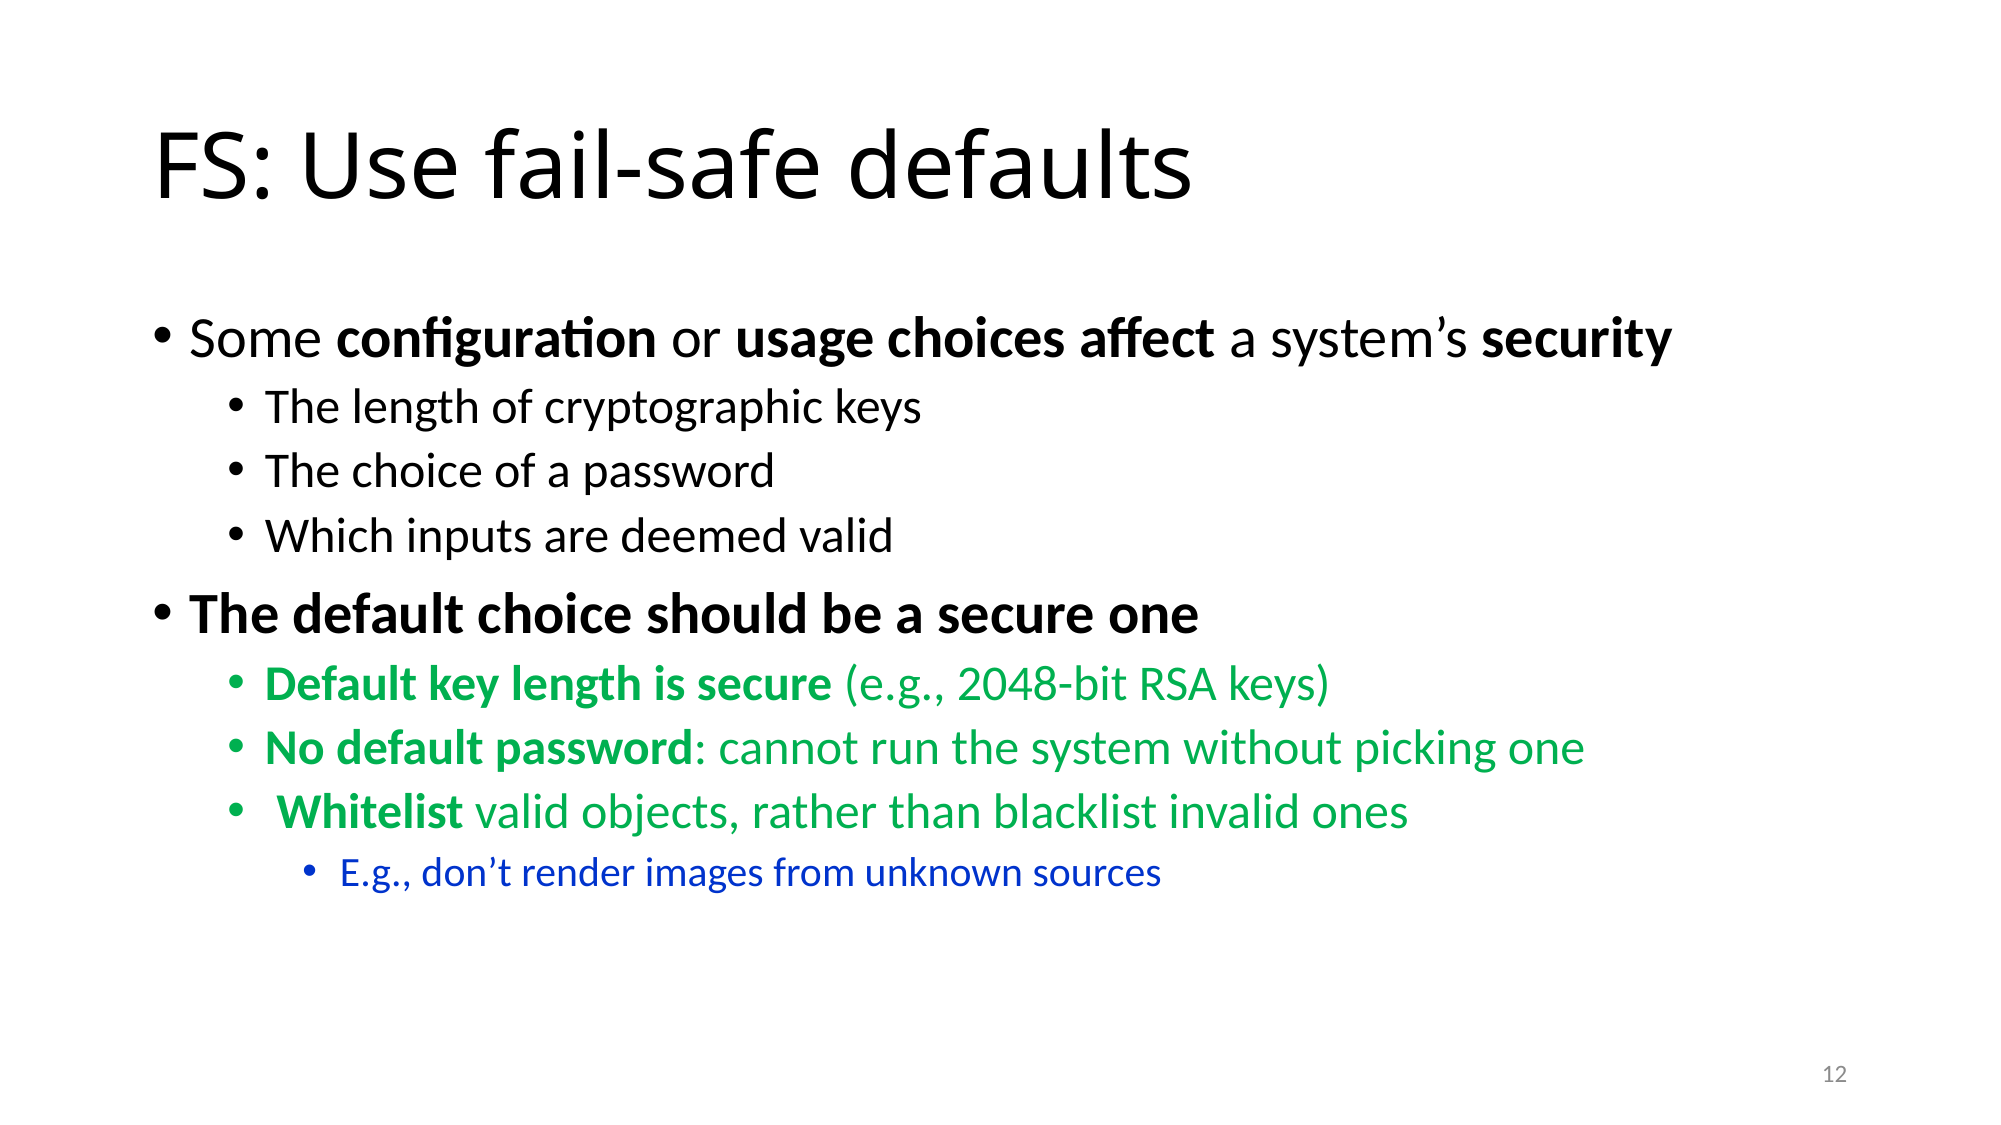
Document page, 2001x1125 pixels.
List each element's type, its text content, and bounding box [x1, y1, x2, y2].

slide_number 12 [1412, 1042, 1863, 1103]
title FS: Use fail-safe defaults [137, 59, 1863, 278]
list Some configuration or usage choices affect a system’s security The length of cryptographic keys The choice of a password Which inputs are deemed valid The default choice should be a secure one Default key length is secure (e.g., 2048-bit RSA keys) No default password: cannot run the system without picking one Whitelist valid objects, rather than blacklist invalid ones E.g., don’t render images from unknown sources [137, 299, 1863, 1014]
